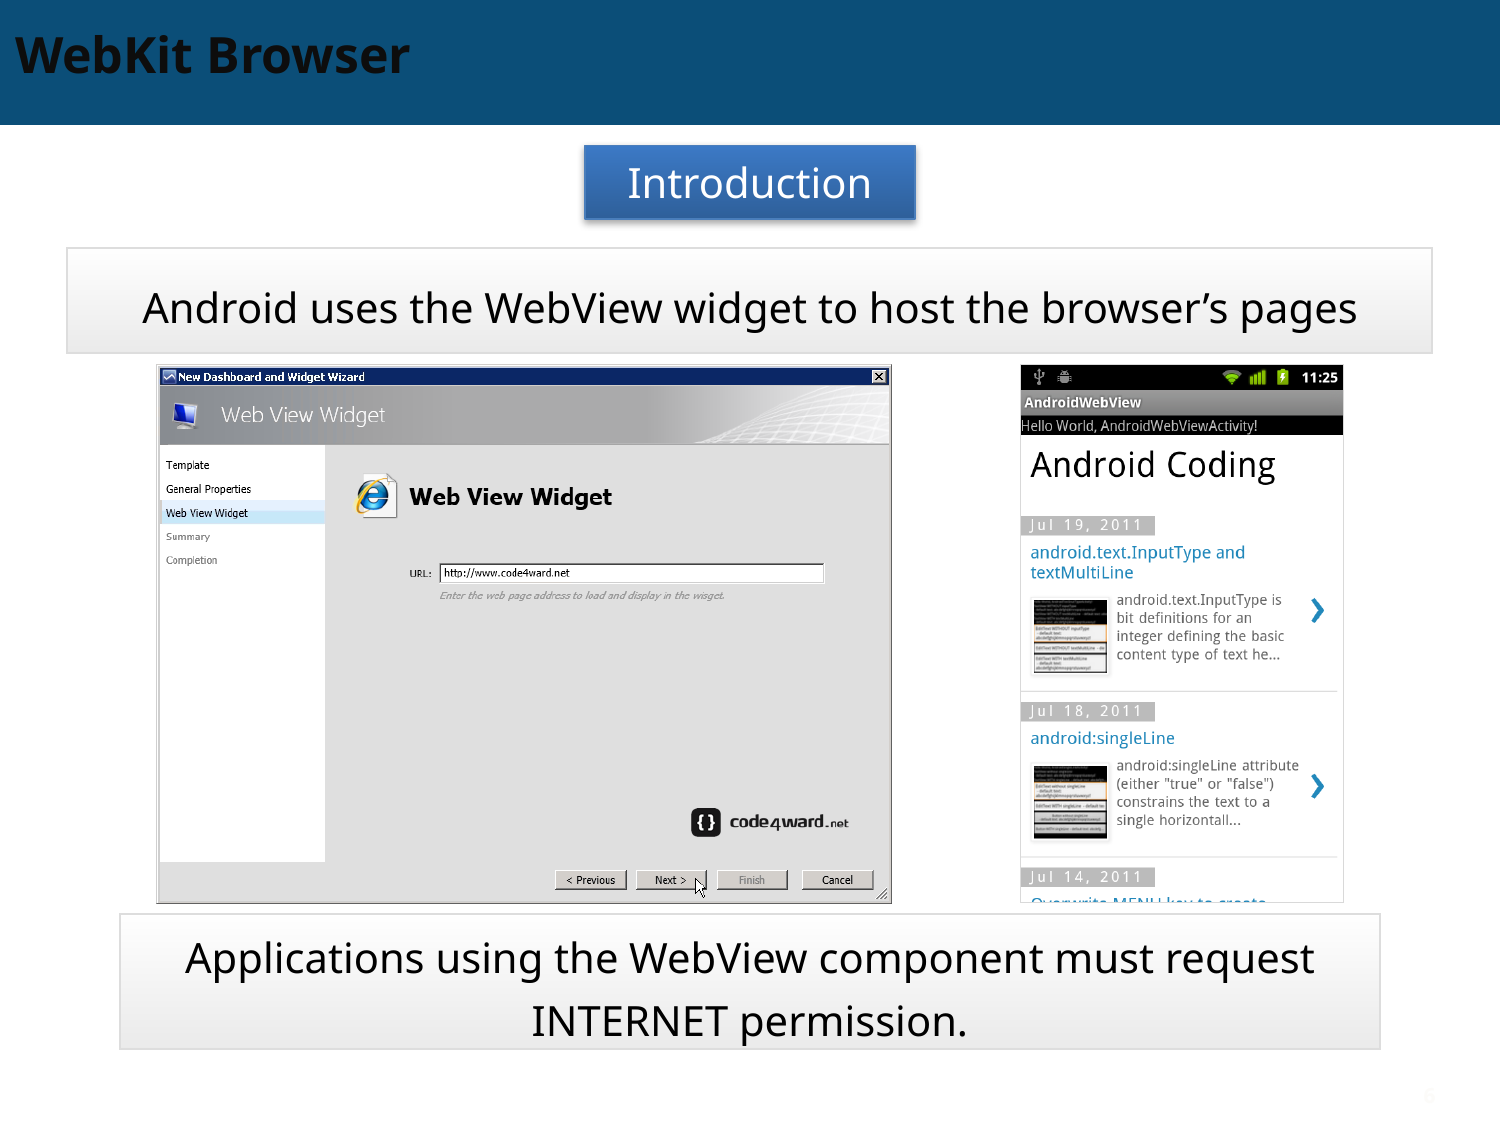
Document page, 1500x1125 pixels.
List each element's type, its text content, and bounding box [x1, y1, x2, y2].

text_box Introduction [584, 145, 916, 220]
text_box Applications using the WebView component must request INTERNET permission. [119, 914, 1380, 1050]
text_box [156, 364, 1344, 904]
title WebKit Browser [0, 21, 1351, 86]
text_box Android uses the WebView widget to host the browser’s pages [67, 247, 1433, 353]
